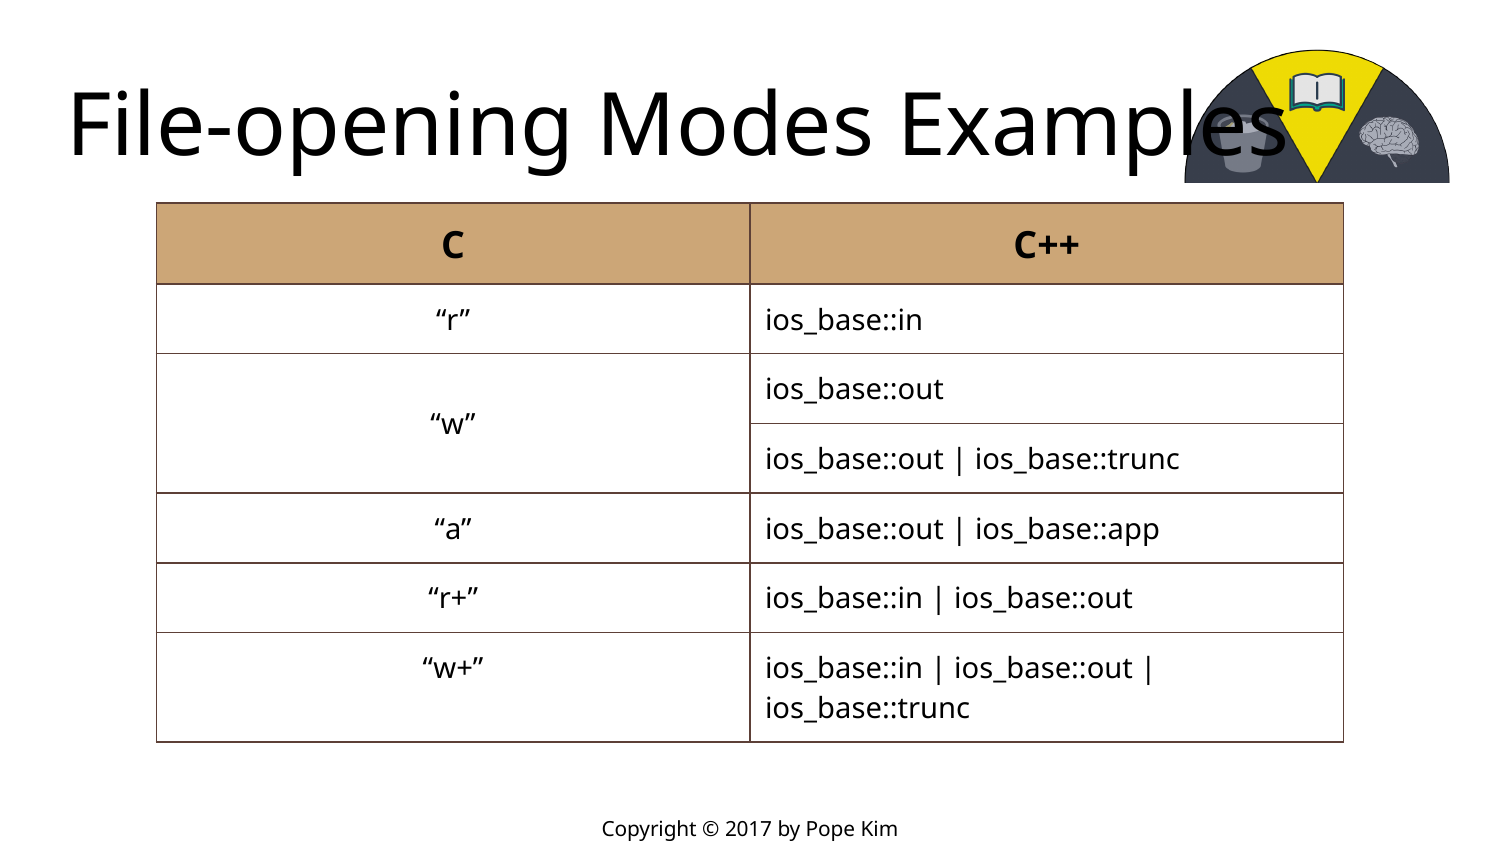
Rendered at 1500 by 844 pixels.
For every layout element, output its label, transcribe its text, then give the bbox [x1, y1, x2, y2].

table_cell “r+” [157, 564, 749, 632]
table_cell “w+” [157, 633, 749, 741]
table_cell ios_base::out | ios_base::app [751, 494, 1343, 562]
table_cell ios_base::in | ios_base::out | ios_base::trunc [751, 633, 1343, 741]
table_cell ios_base::in | ios_base::out [751, 564, 1343, 632]
table_cell “w” [157, 354, 749, 492]
table_cell “r” [157, 285, 749, 353]
table_cell “a” [157, 494, 749, 562]
picture [1134, 0, 1500, 183]
table_header C++ [751, 204, 1343, 283]
table_header C [157, 204, 749, 283]
table_cell ios_base::out [751, 354, 1343, 423]
table_cell ios_base::in [751, 285, 1343, 353]
title File-opening Modes Examples [51, 51, 1449, 189]
table_cell ios_base::out | ios_base::trunc [751, 424, 1343, 492]
